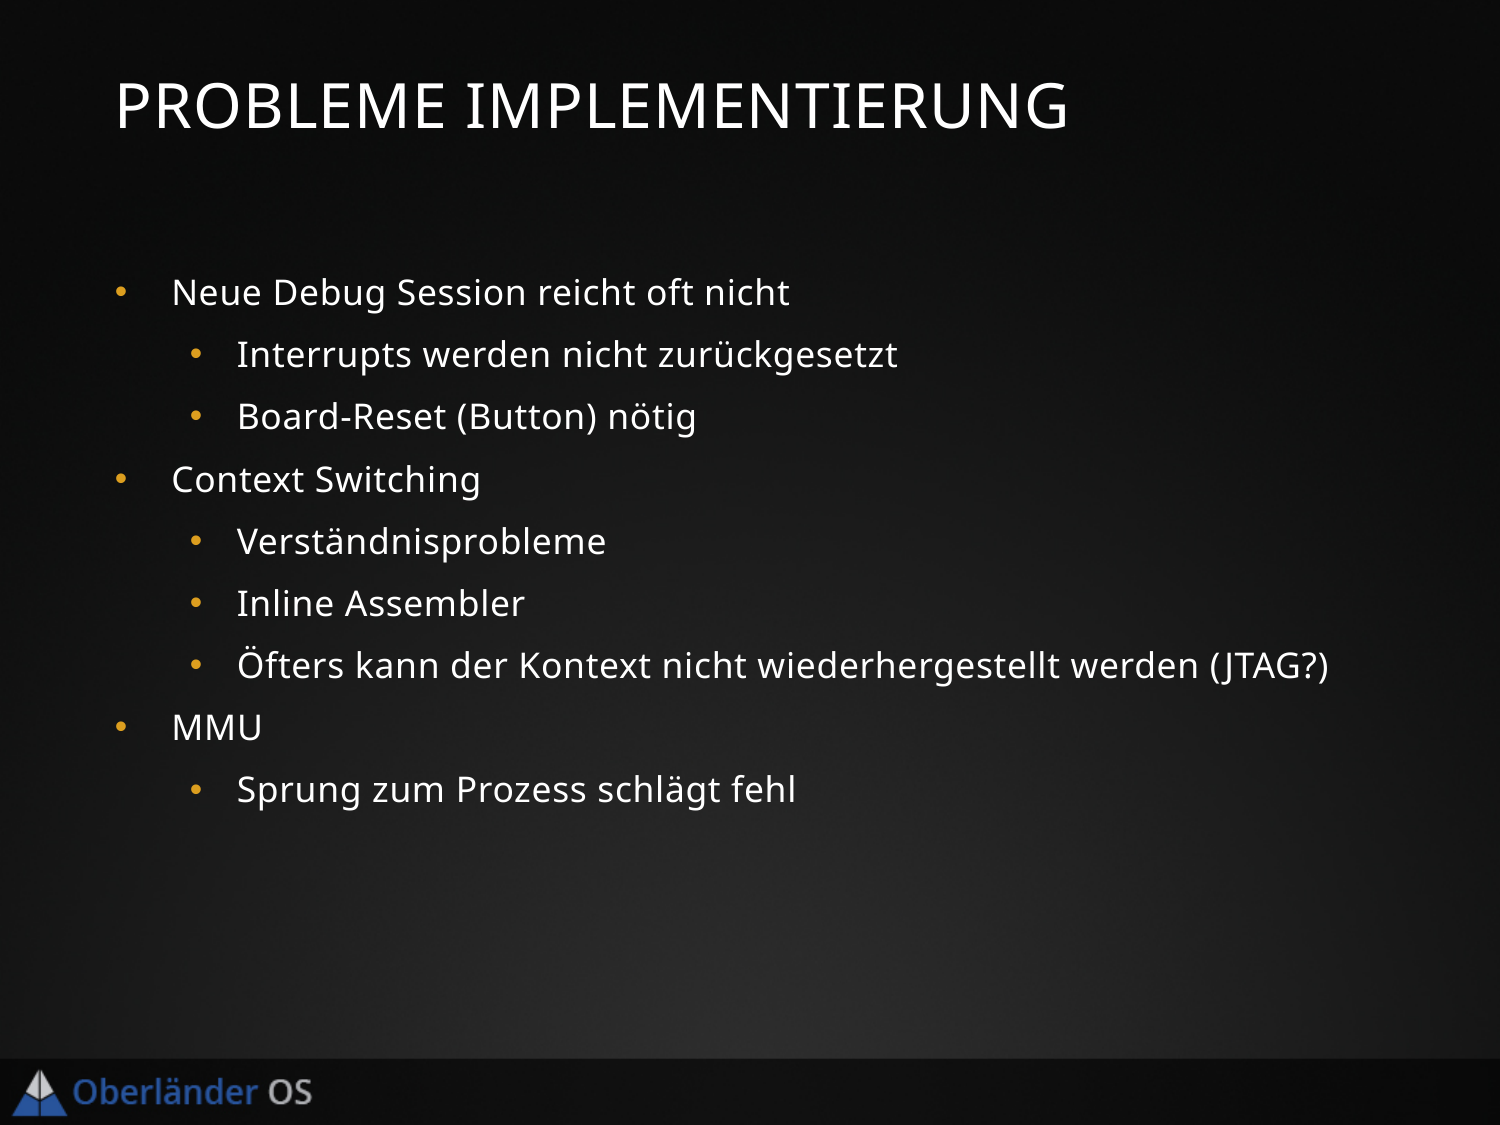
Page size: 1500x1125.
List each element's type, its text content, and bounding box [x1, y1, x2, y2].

list Neue Debug Session reicht oft nicht Interrupts werden nicht zurückgesetzt Board-Reset (Button) nötig Context Switching Verständnisprobleme Inline Assembler Öfters kann der Kontext nicht wiederhergestellt werden (JTAG?) MMU Sprung zum Prozess schlägt fehl [99, 262, 1400, 938]
picture [0, 0, 1500, 1125]
title Probleme Implementierung [99, 45, 1400, 149]
